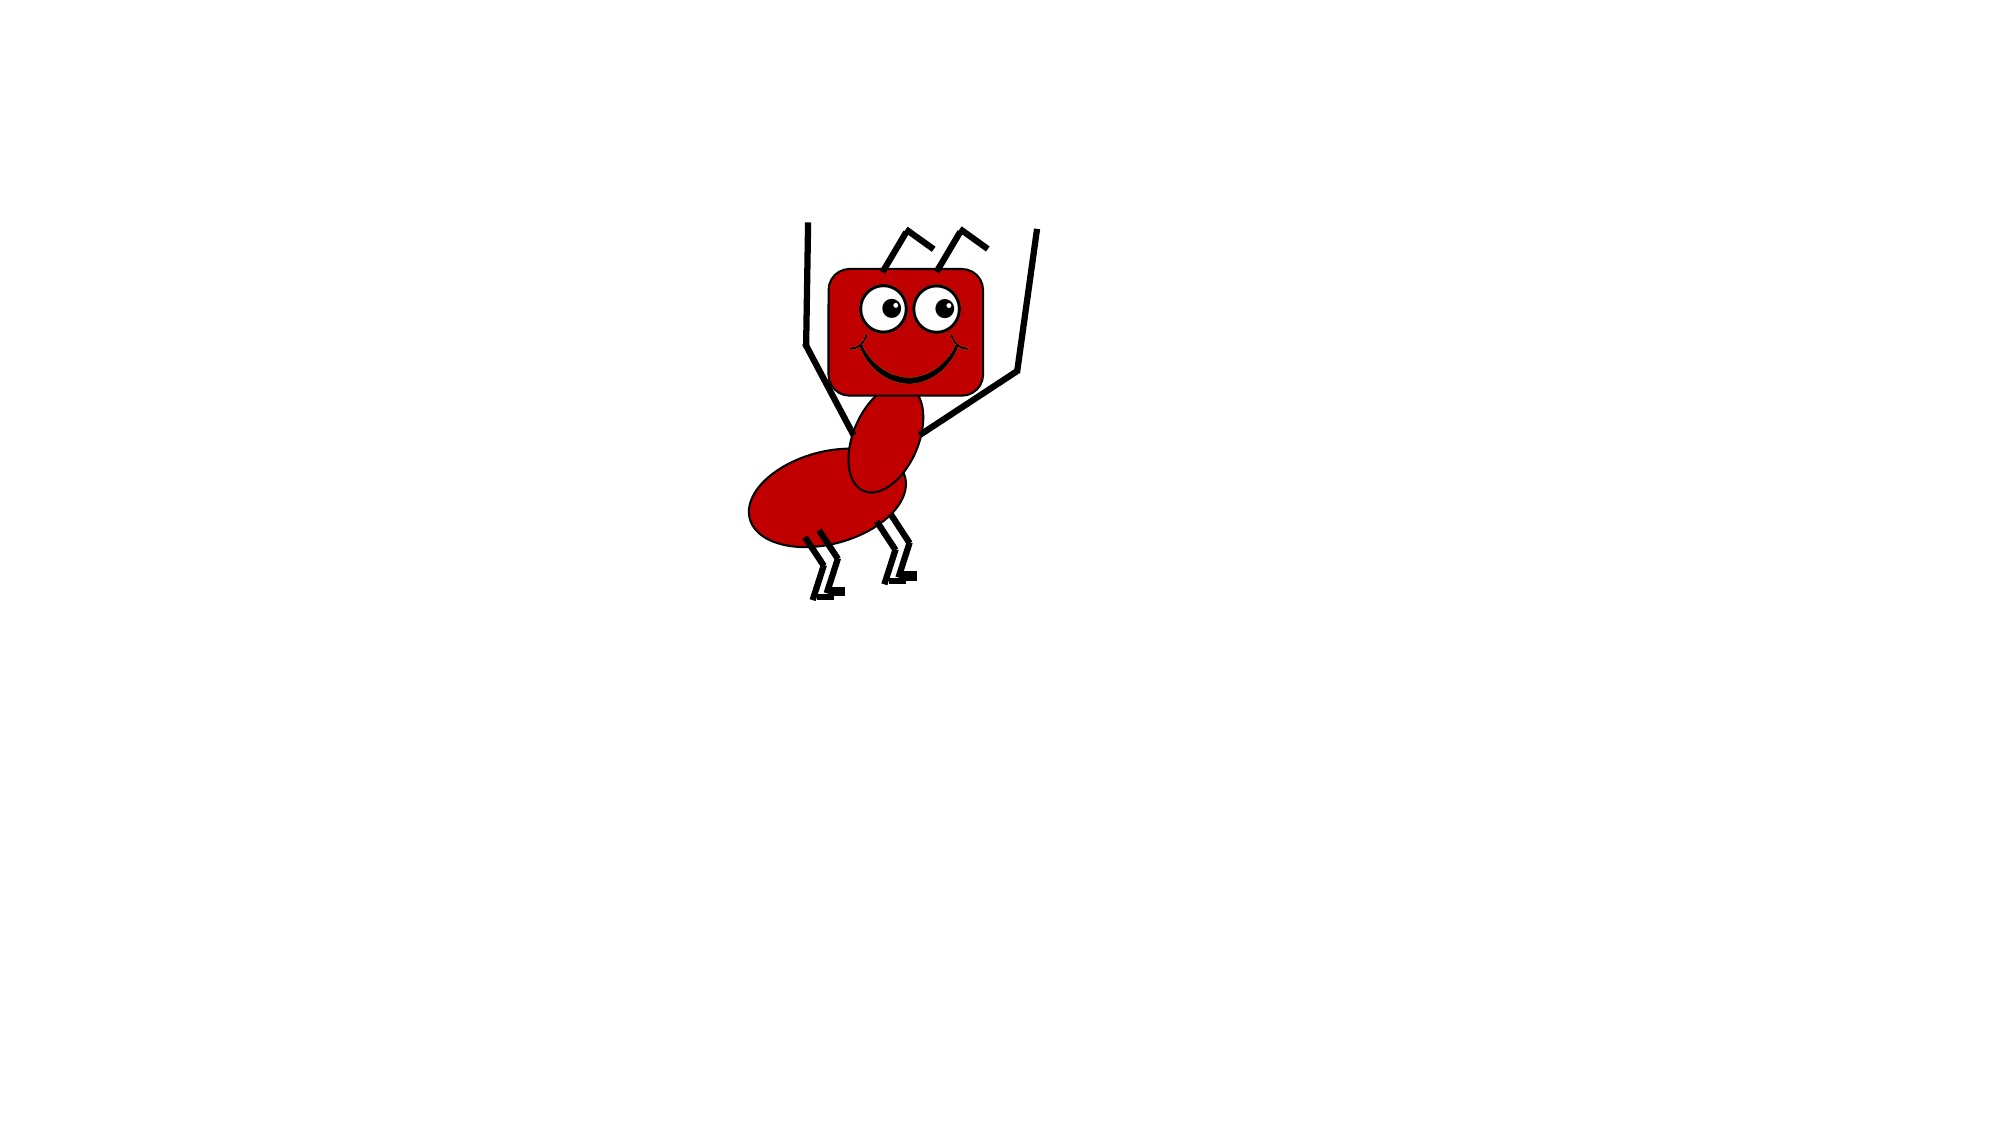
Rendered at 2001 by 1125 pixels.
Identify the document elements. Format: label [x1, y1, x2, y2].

text_box [959, 228, 988, 249]
text_box [919, 371, 1017, 436]
text_box [827, 267, 985, 371]
text_box [747, 447, 907, 549]
text_box [876, 521, 896, 551]
text_box [898, 542, 910, 578]
text_box [804, 537, 824, 566]
text_box [884, 549, 896, 585]
text_box [812, 565, 824, 601]
text_box [936, 231, 961, 272]
picture [846, 284, 974, 391]
text_box [905, 229, 934, 250]
text_box [882, 232, 907, 273]
text_box [890, 514, 910, 544]
text_box [819, 530, 838, 559]
text_box [804, 343, 854, 436]
text_box [847, 397, 922, 494]
text_box [854, 391, 919, 397]
text_box [1016, 228, 1038, 374]
text_box [826, 558, 838, 594]
